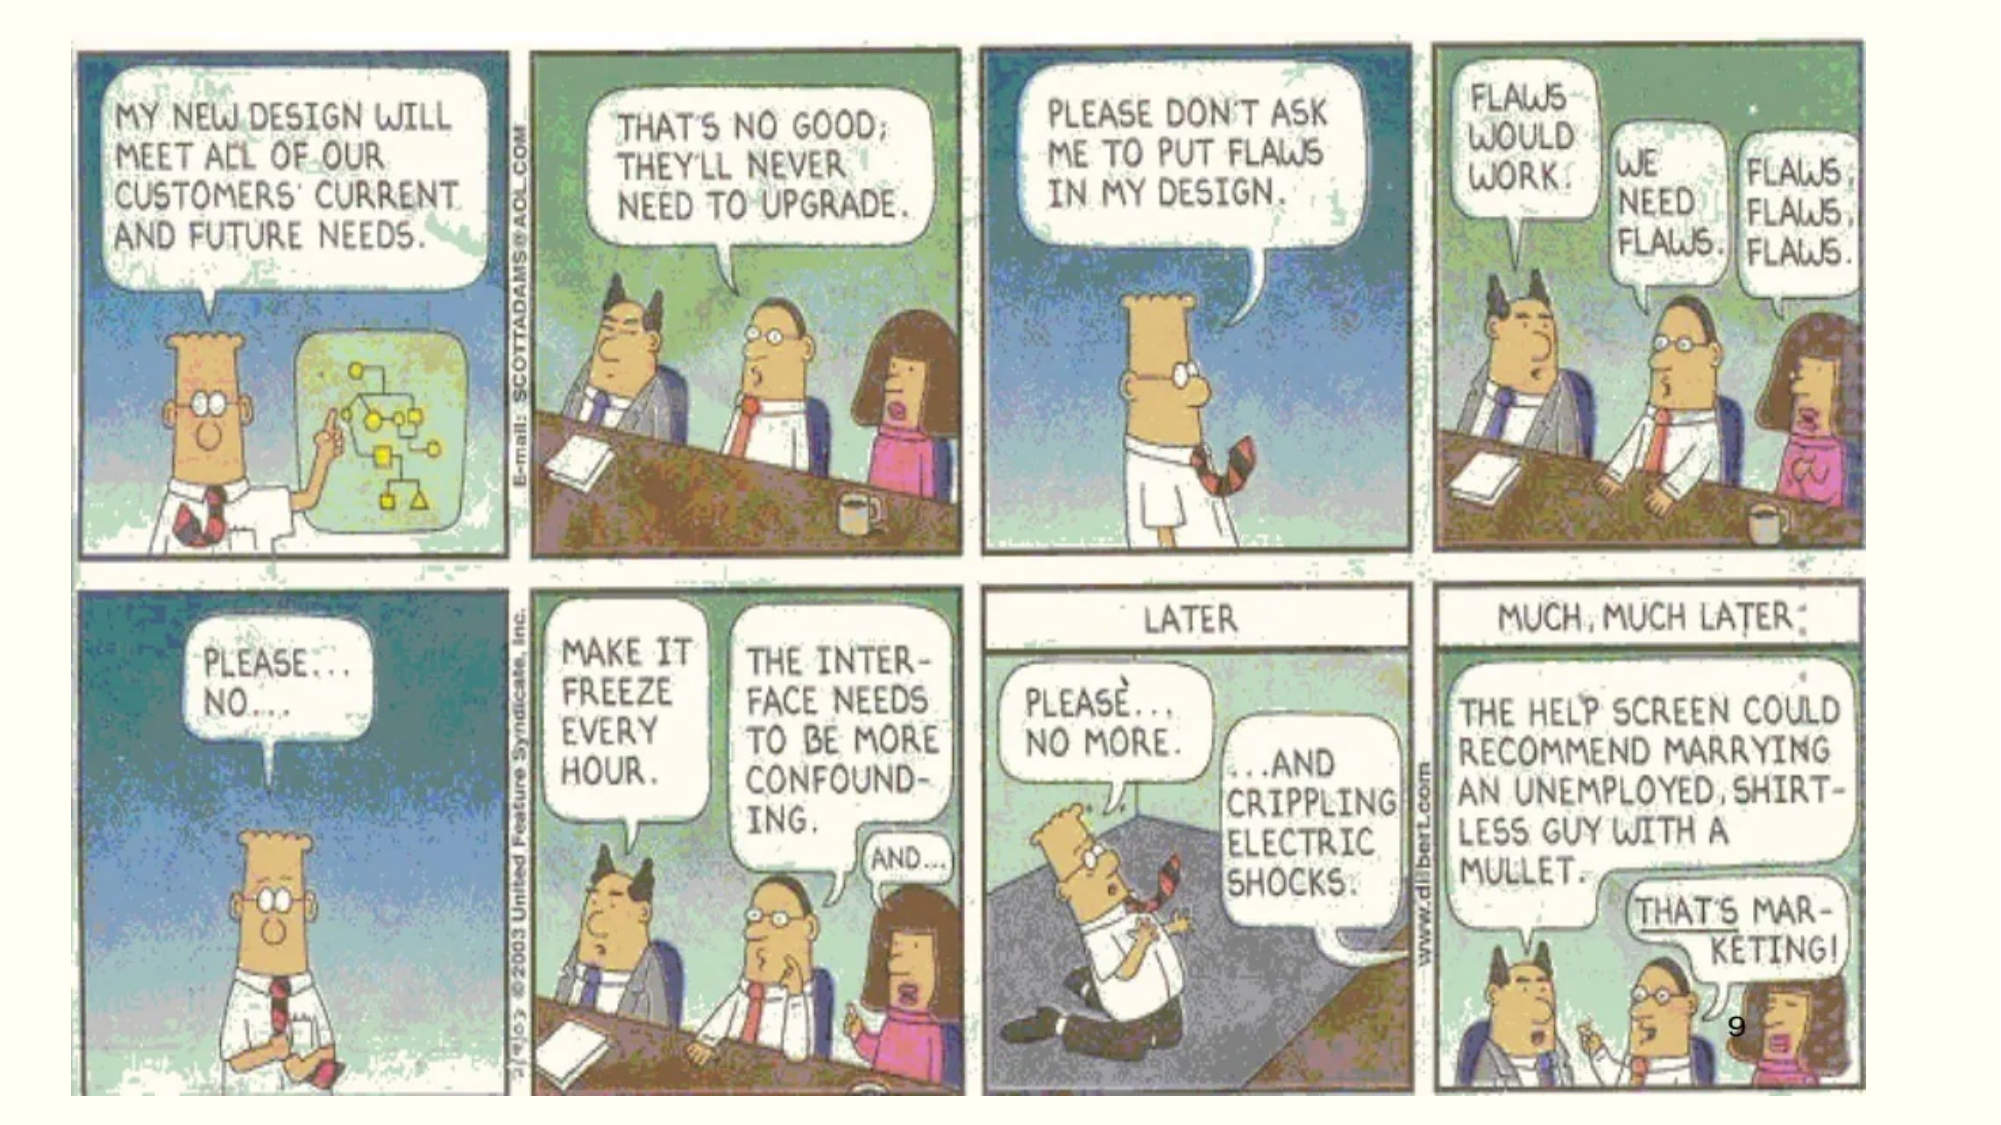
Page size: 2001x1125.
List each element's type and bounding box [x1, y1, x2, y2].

picture [71, 31, 1866, 1096]
